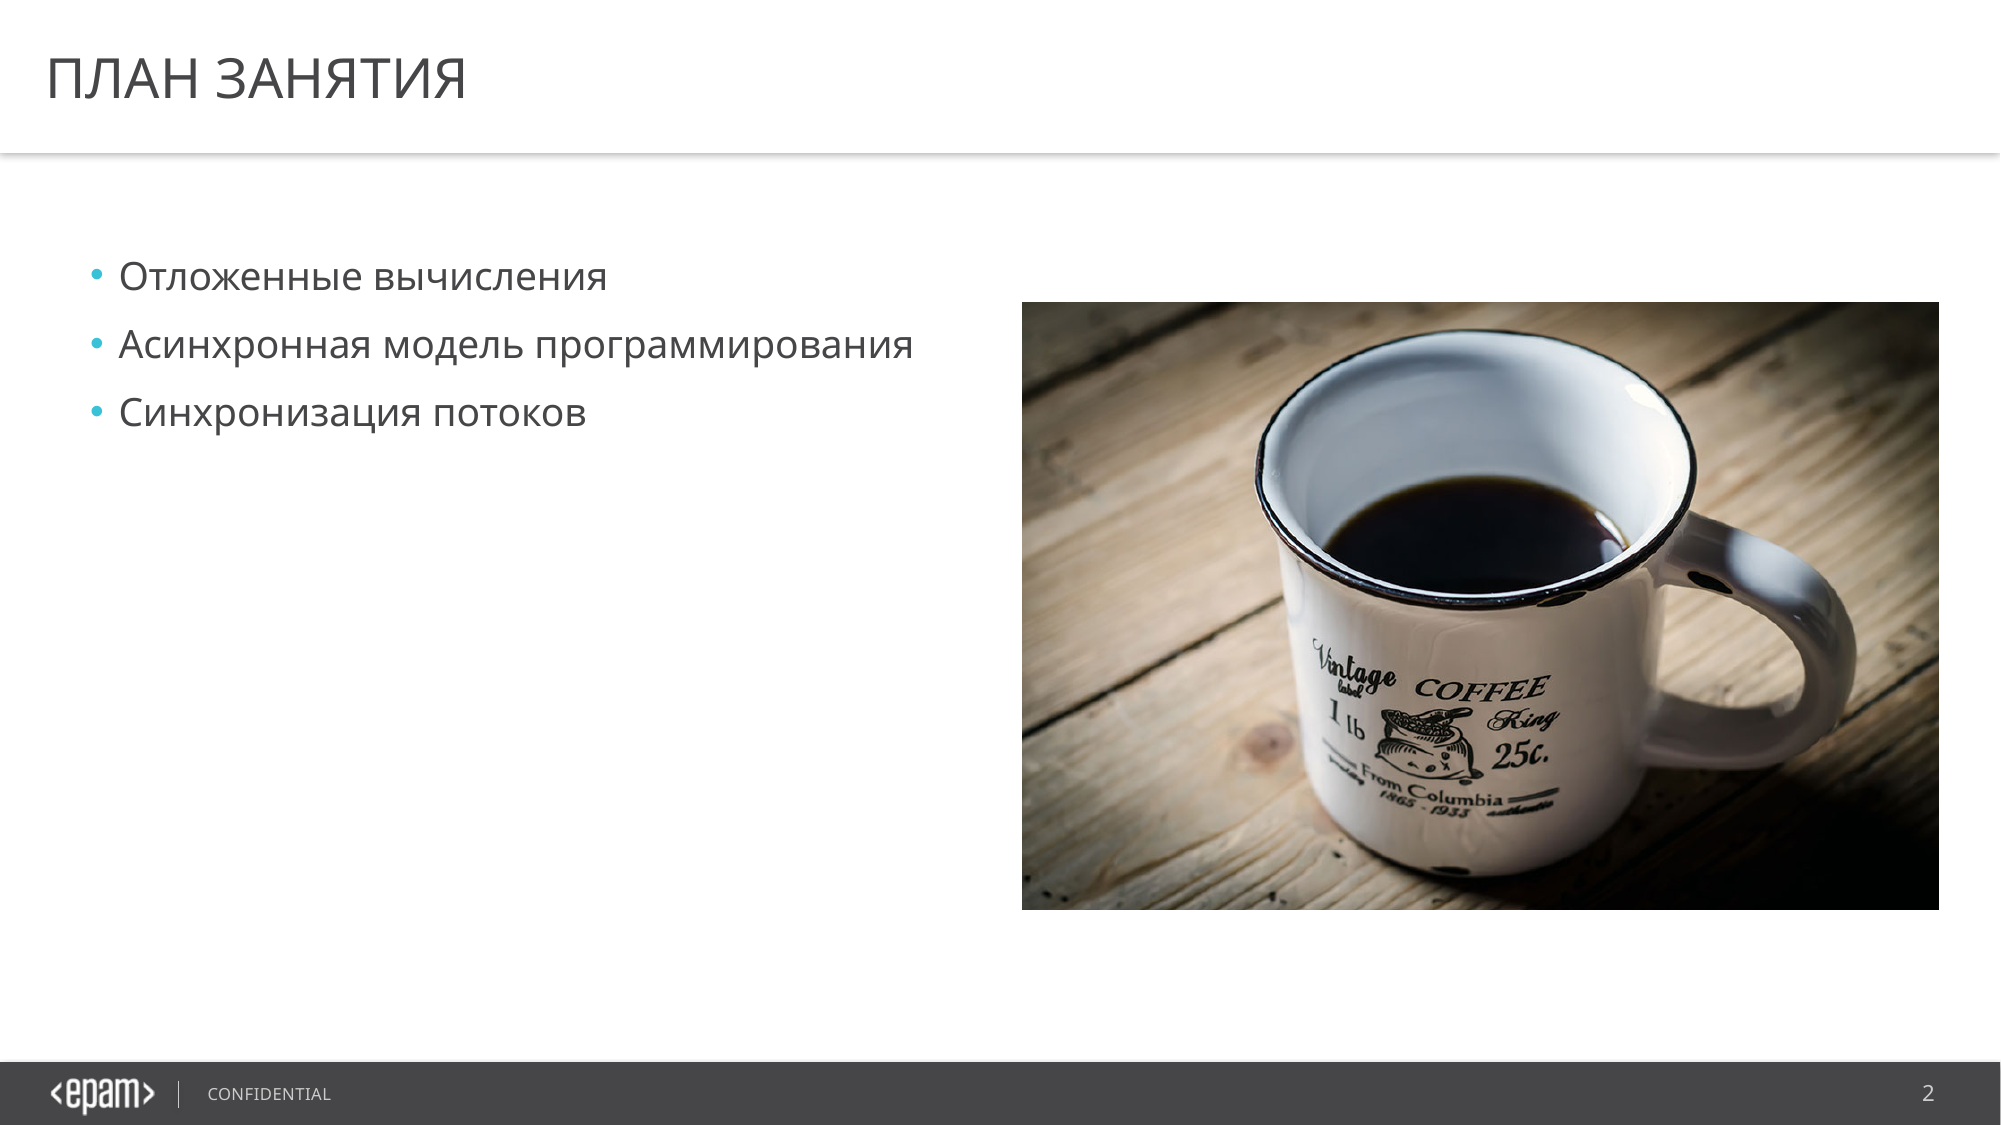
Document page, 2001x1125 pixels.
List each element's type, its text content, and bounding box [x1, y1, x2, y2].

picture [50, 1078, 155, 1116]
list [1021, 302, 1939, 910]
list Отложенные вычисления Асинхронная модель программирования Синхронизация потоков [78, 236, 995, 977]
title План занятия [0, 0, 2000, 153]
